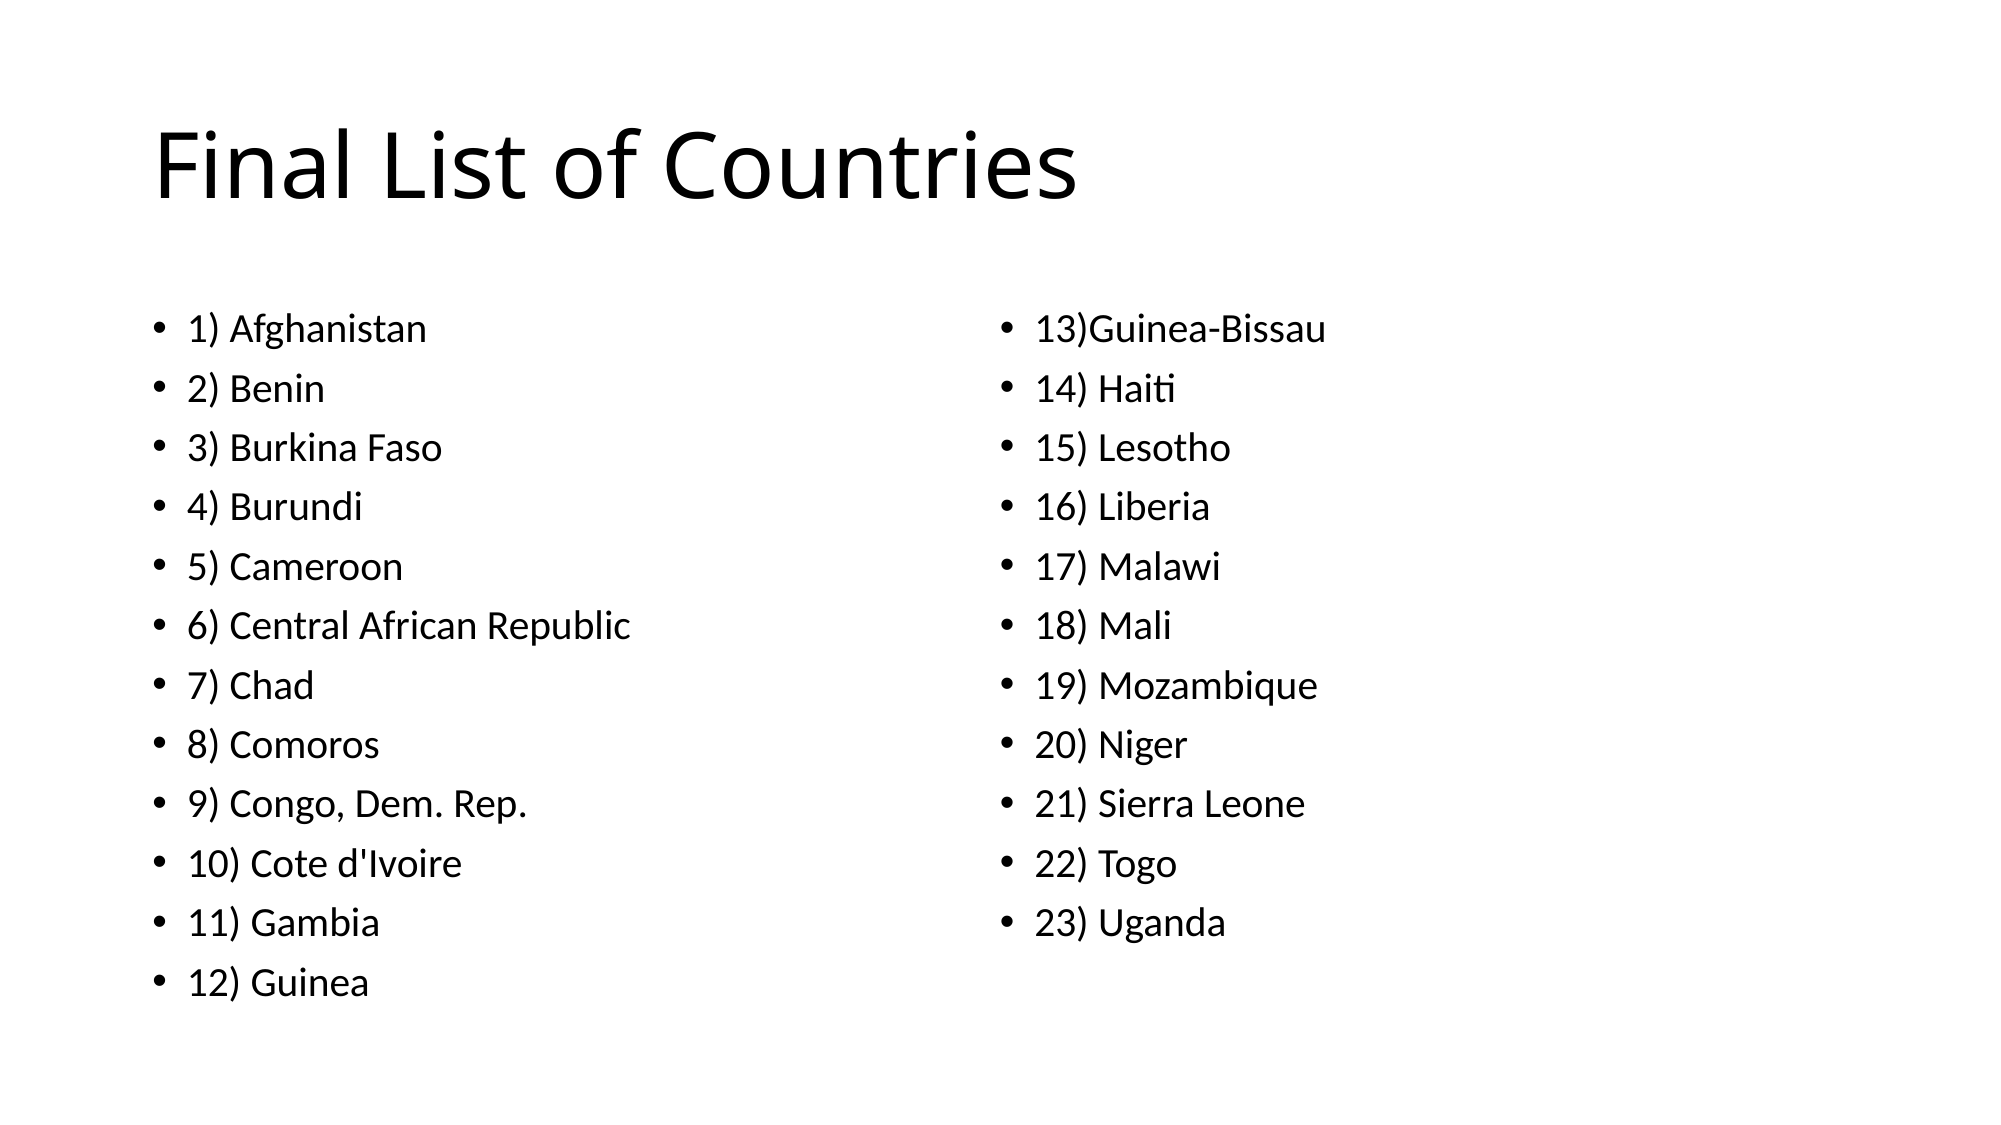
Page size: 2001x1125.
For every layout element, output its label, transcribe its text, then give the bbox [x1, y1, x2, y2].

title Final List of Countries [137, 59, 1863, 278]
list 1) Afghanistan 2) Benin 3) Burkina Faso 4) Burundi 5) Cameroon 6) Central African Republic 7) Chad 8) Comoros 9) Congo, Dem. Rep. 10) Cote d'Ivoire 11) Gambia 12) Guinea 13)Guinea-Bissau 14) Haiti 15) Lesotho 16) Liberia 17) Malawi 18) Mali 19) Mozambique 20) Niger 21) Sierra Leone 22) Togo 23) Uganda [137, 299, 1863, 1014]
